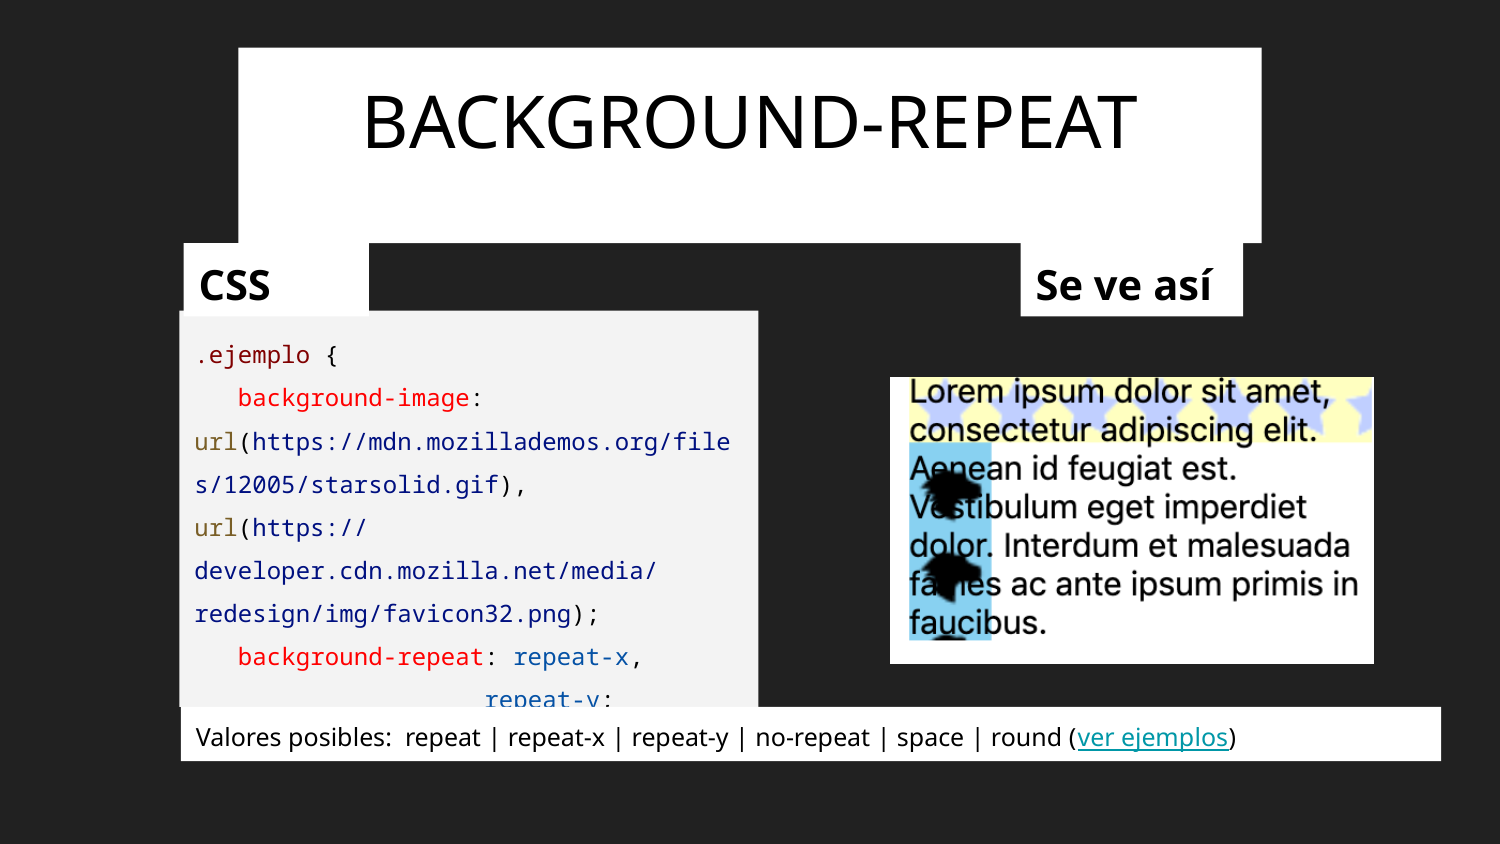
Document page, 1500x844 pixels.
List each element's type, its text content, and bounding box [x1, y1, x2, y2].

text_box .ejemplo { background-image: url(https://mdn.mozillademos.org/files/12005/starsolid.gif), url(https://developer.cdn.mozilla.net/media/redesign/img/favicon32.png); background-repeat: repeat-x, repeat-y; } [179, 310, 759, 707]
text_box BACKGROUND-REPEAT [238, 47, 1262, 244]
text_box CSS [183, 243, 369, 317]
text_box Se ve así [1020, 243, 1244, 317]
picture [890, 377, 1374, 664]
text_box Valores posibles: repeat | repeat-x | repeat-y | no-repeat | space | round (ver ejemplos) [180, 706, 1442, 762]
